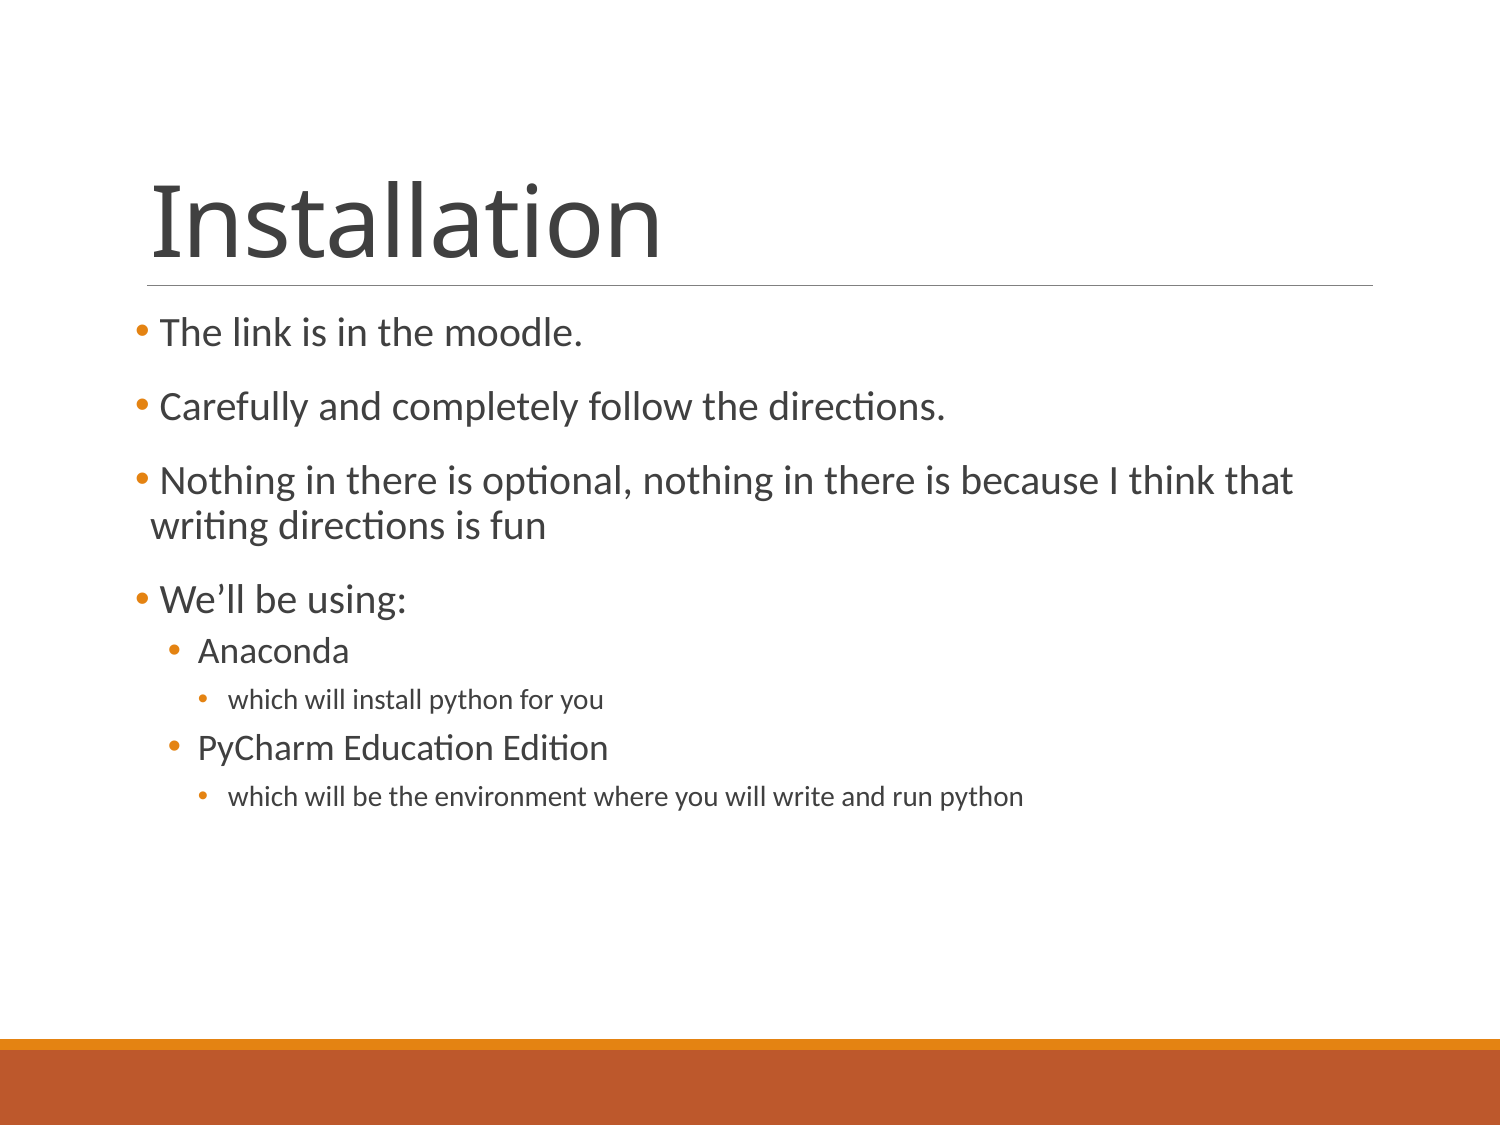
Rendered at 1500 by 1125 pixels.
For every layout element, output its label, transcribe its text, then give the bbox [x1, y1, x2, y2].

title Installation [135, 47, 1373, 285]
list The link is in the moodle. Carefully and completely follow the directions. Nothing in there is optional, nothing in there is because I think that writing directions is fun We’ll be using: Anaconda which will install python for you PyCharm Education Edition which will be the environment where you will write and run python [135, 302, 1373, 963]
